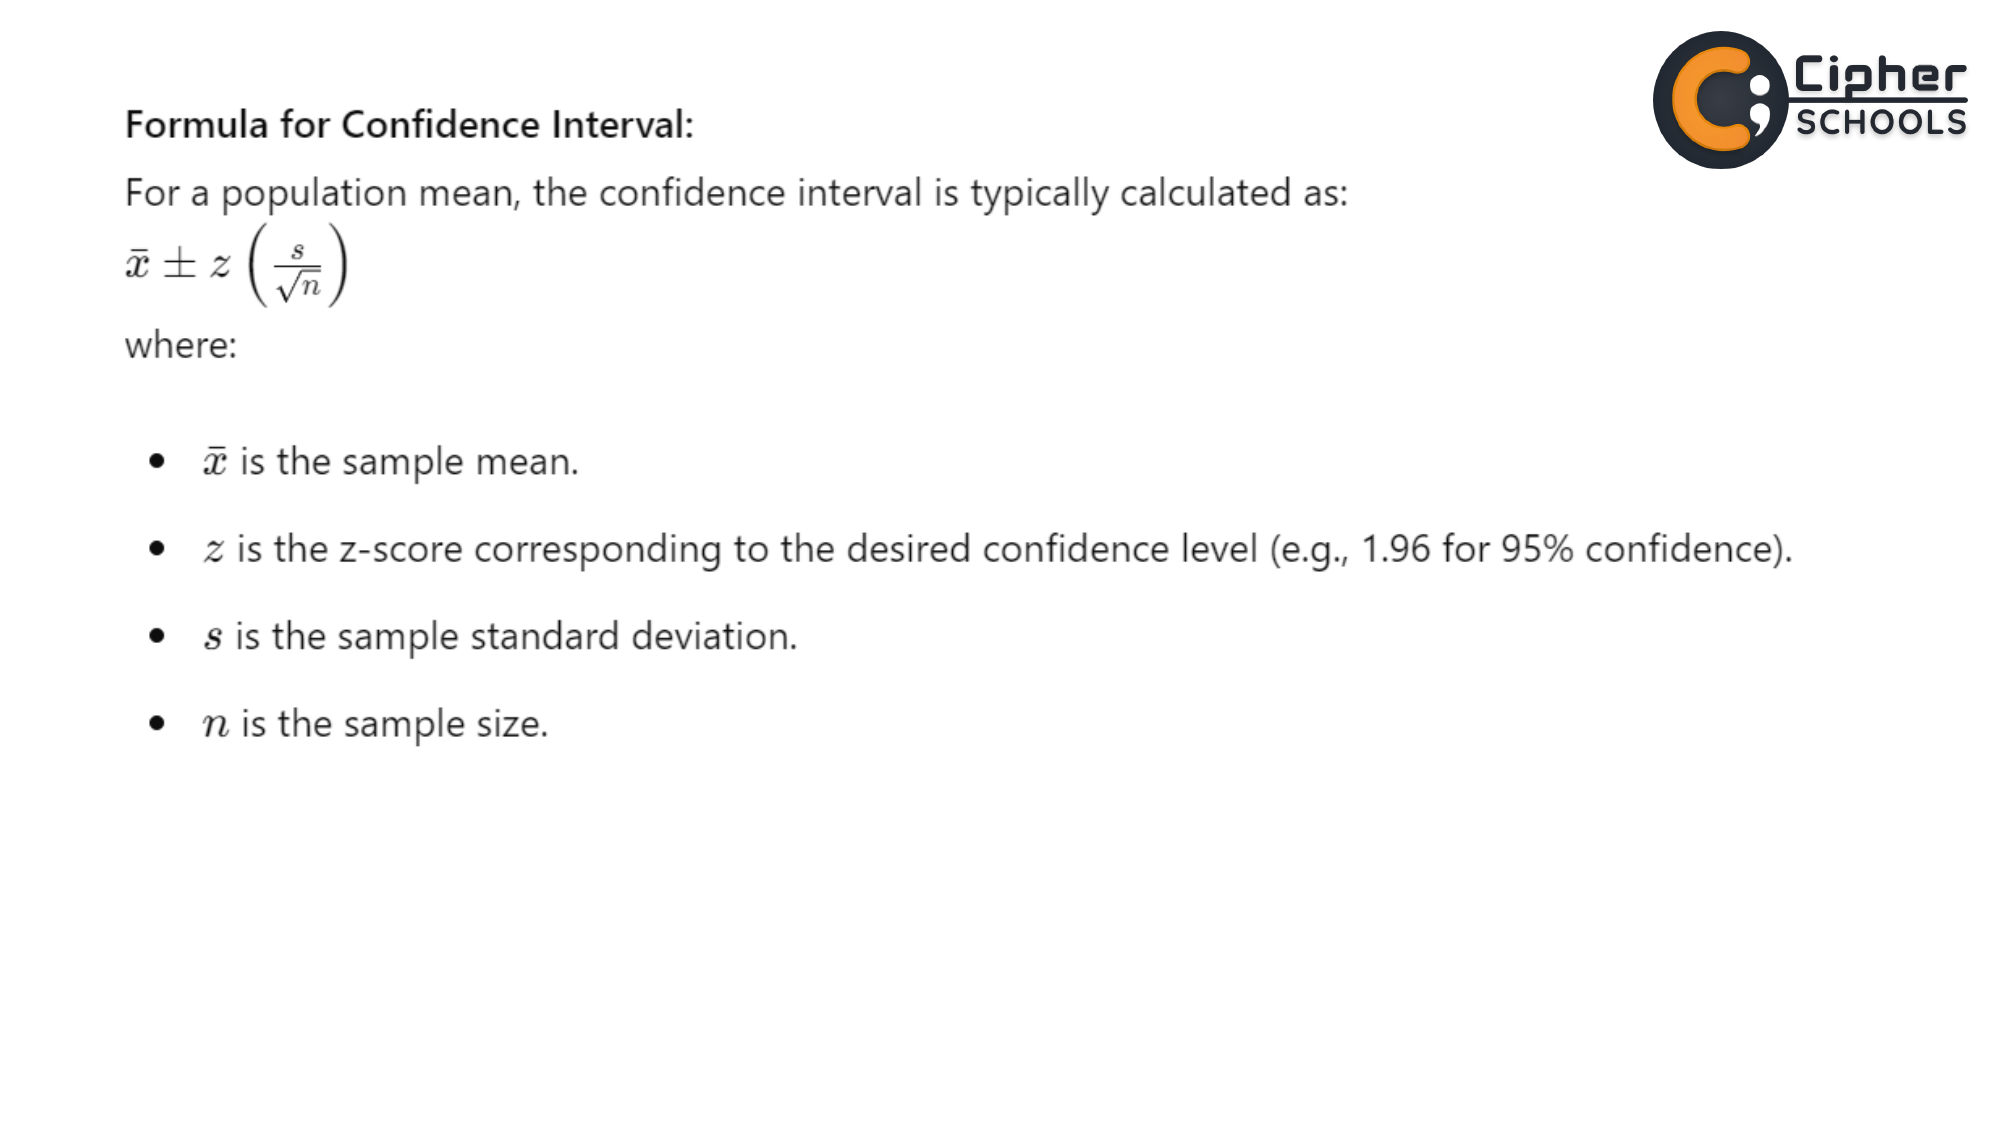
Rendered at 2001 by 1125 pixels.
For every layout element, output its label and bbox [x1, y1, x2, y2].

picture [111, 31, 1977, 766]
